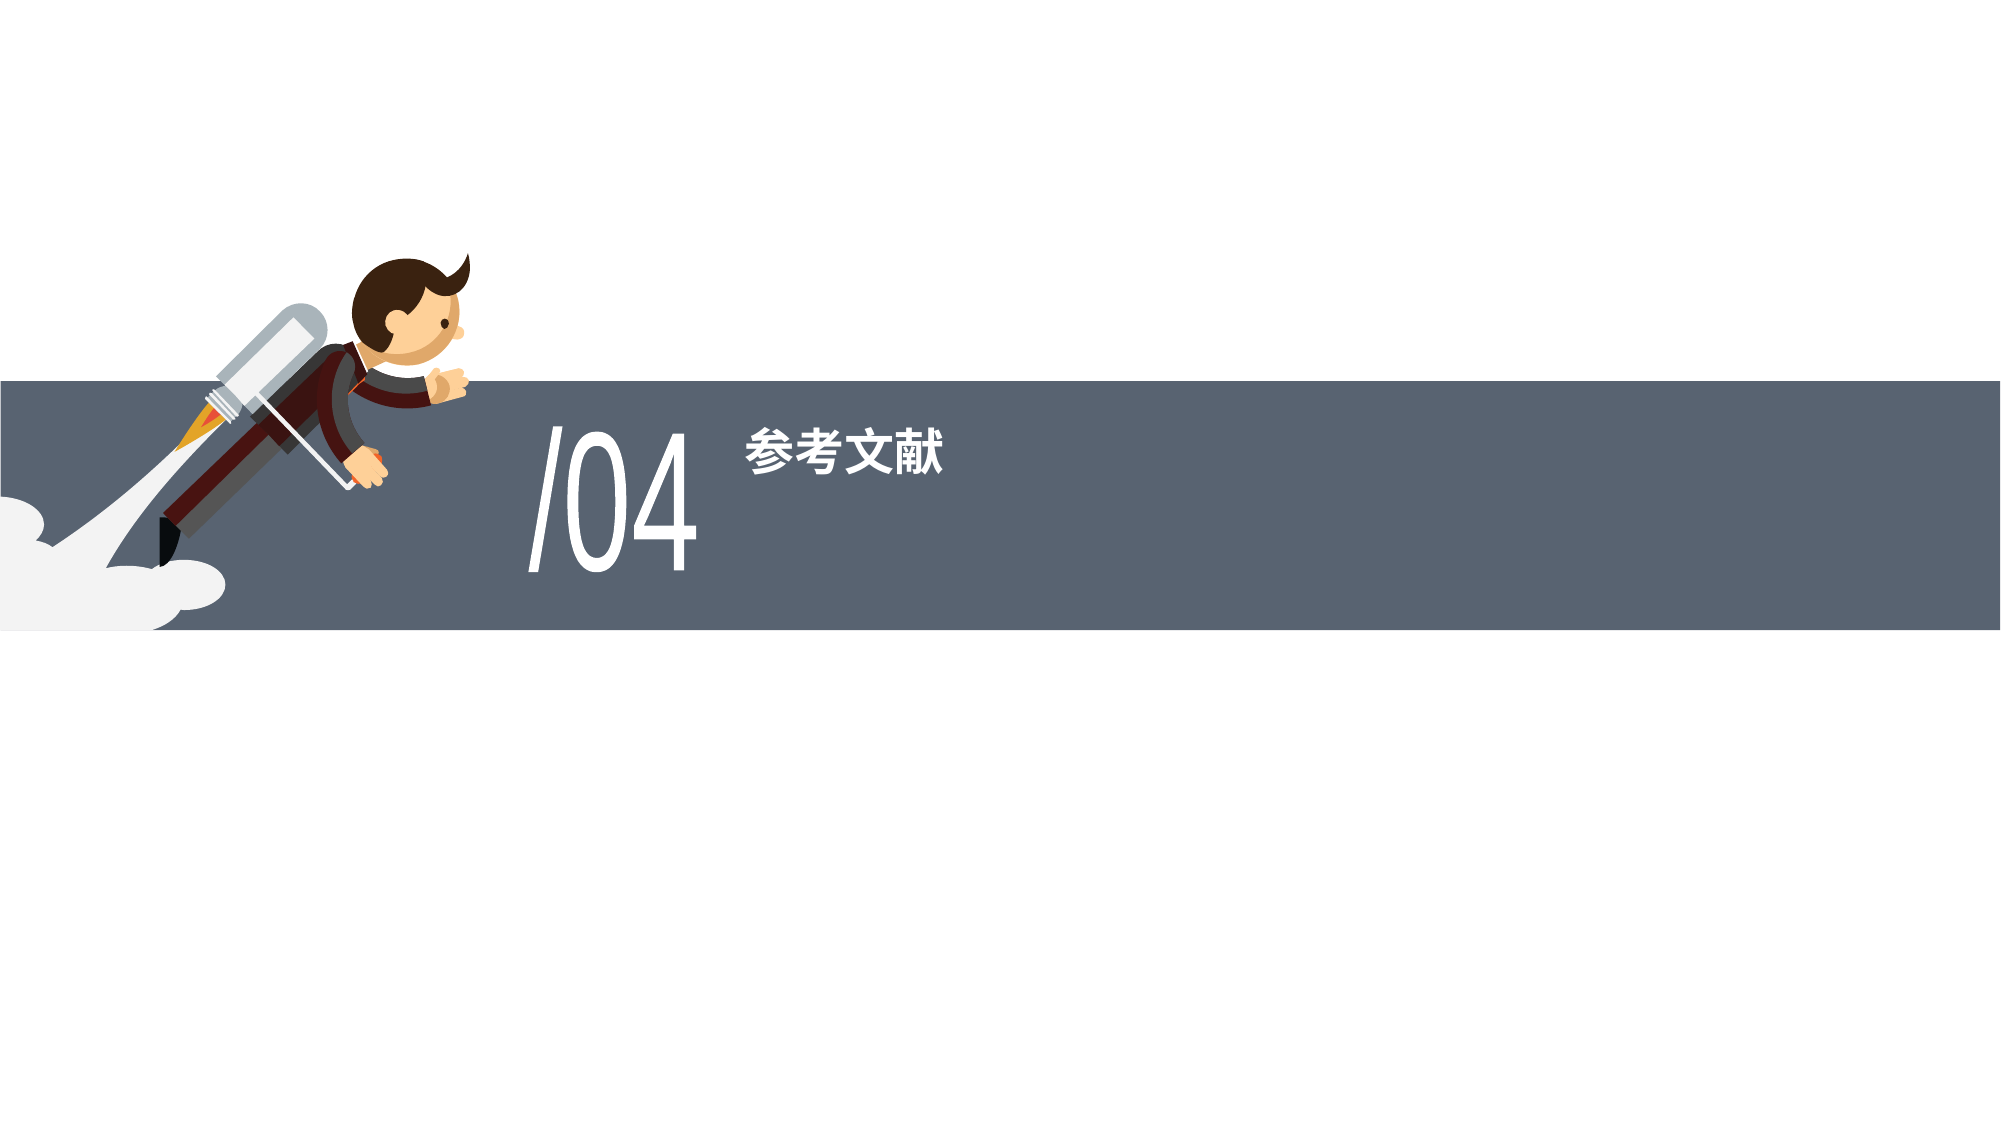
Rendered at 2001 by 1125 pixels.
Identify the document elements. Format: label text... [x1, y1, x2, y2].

title 参考文献 [729, 342, 1619, 490]
